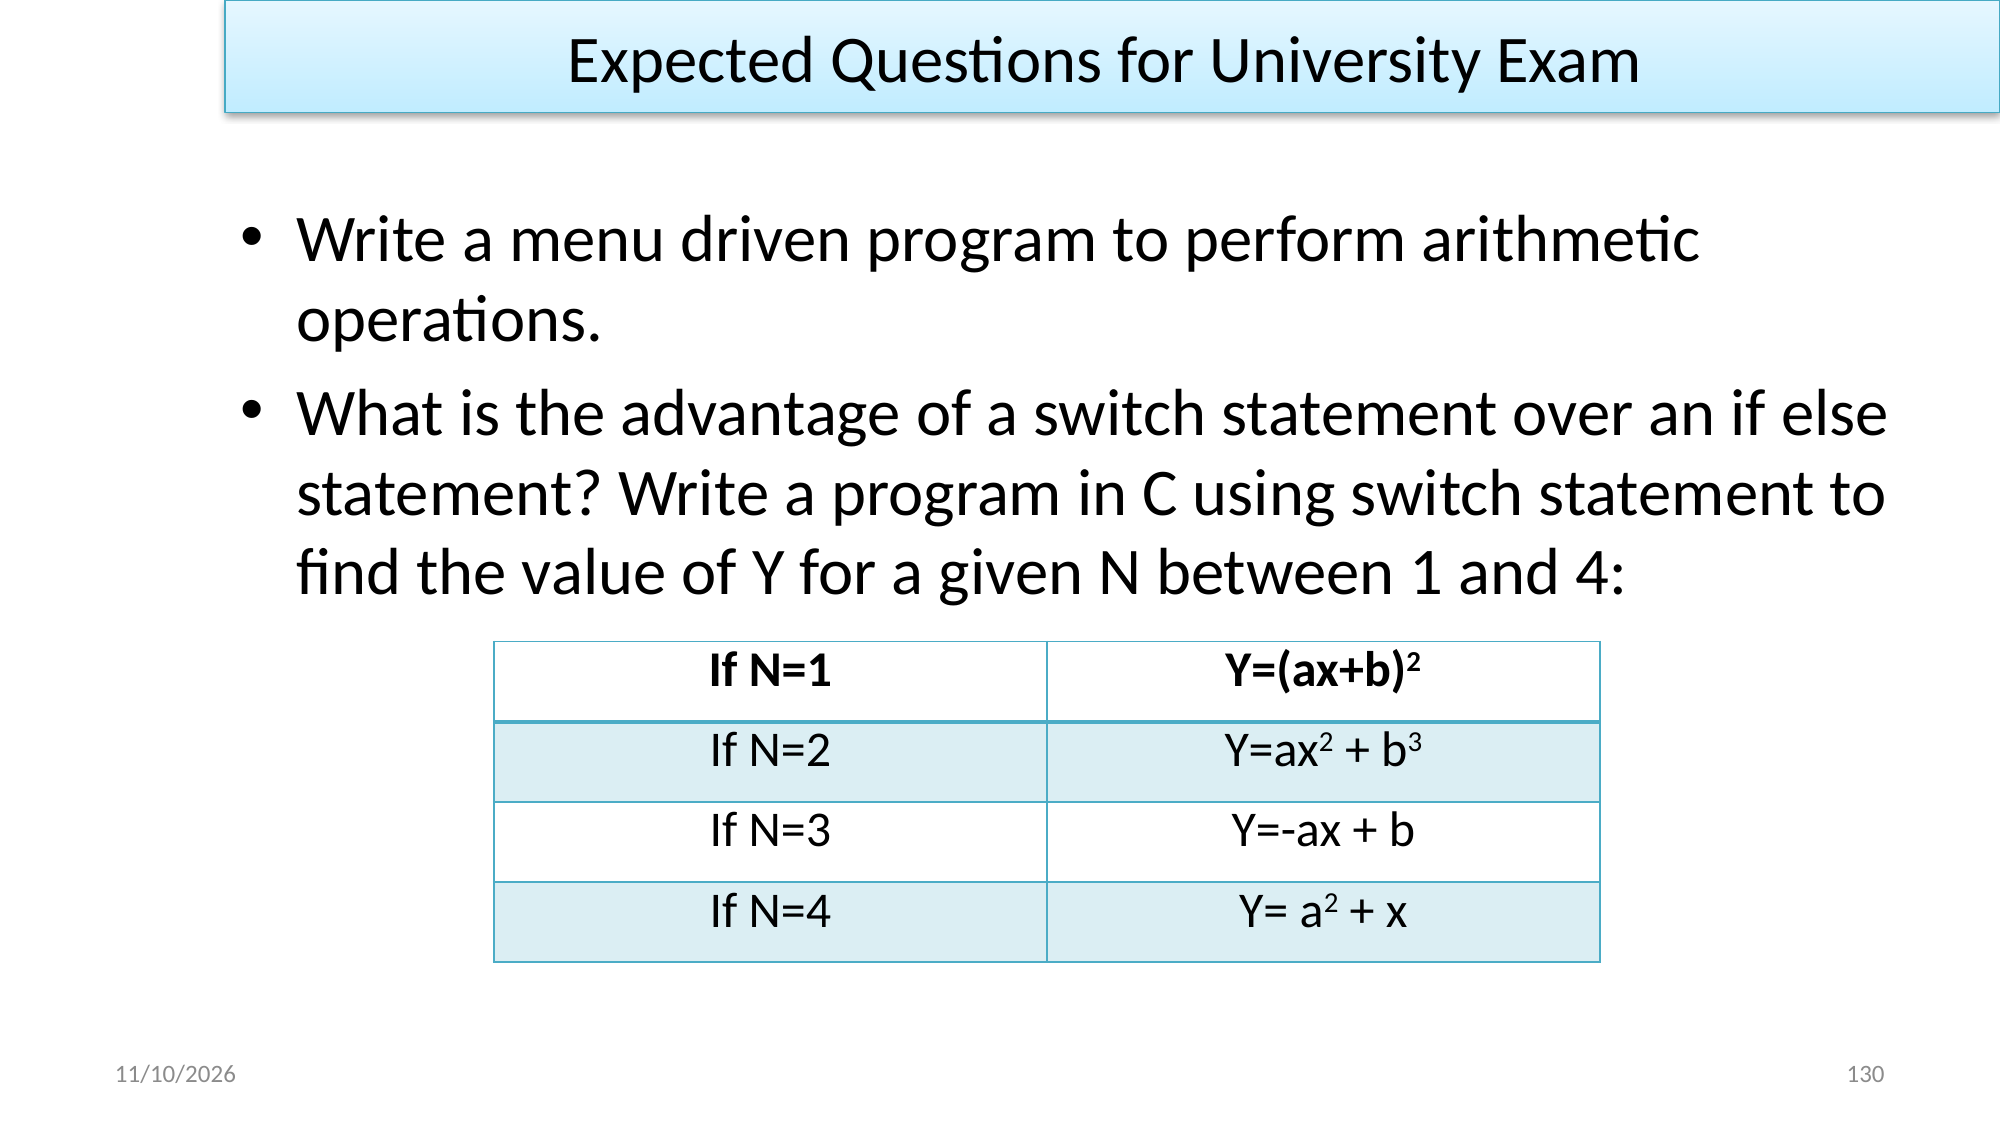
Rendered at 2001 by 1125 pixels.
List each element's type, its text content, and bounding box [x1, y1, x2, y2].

table_cell If N=4 [495, 883, 1046, 961]
slide_number 130 [1433, 1042, 1900, 1103]
text_box Expected Questions for University Exam [224, 0, 2000, 113]
table_cell Y=-ax + b [1048, 803, 1599, 881]
table_header Y=(ax+b)2 [1048, 642, 1599, 720]
table_cell If N=2 [495, 724, 1046, 801]
table_header If N=1 [495, 642, 1046, 720]
table_cell If N=3 [495, 803, 1046, 881]
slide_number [99, 1042, 567, 1103]
list Write a menu driven program to perform arithmetic operations. What is the advantage of a switch statement over an if else statement? Write a program in C using switch statement to find the value of Y for a given N between 1 and 4: [225, 187, 1925, 638]
table_cell Y= a2 + x [1048, 883, 1599, 961]
table_cell Y=ax2 + b3 [1048, 724, 1599, 801]
